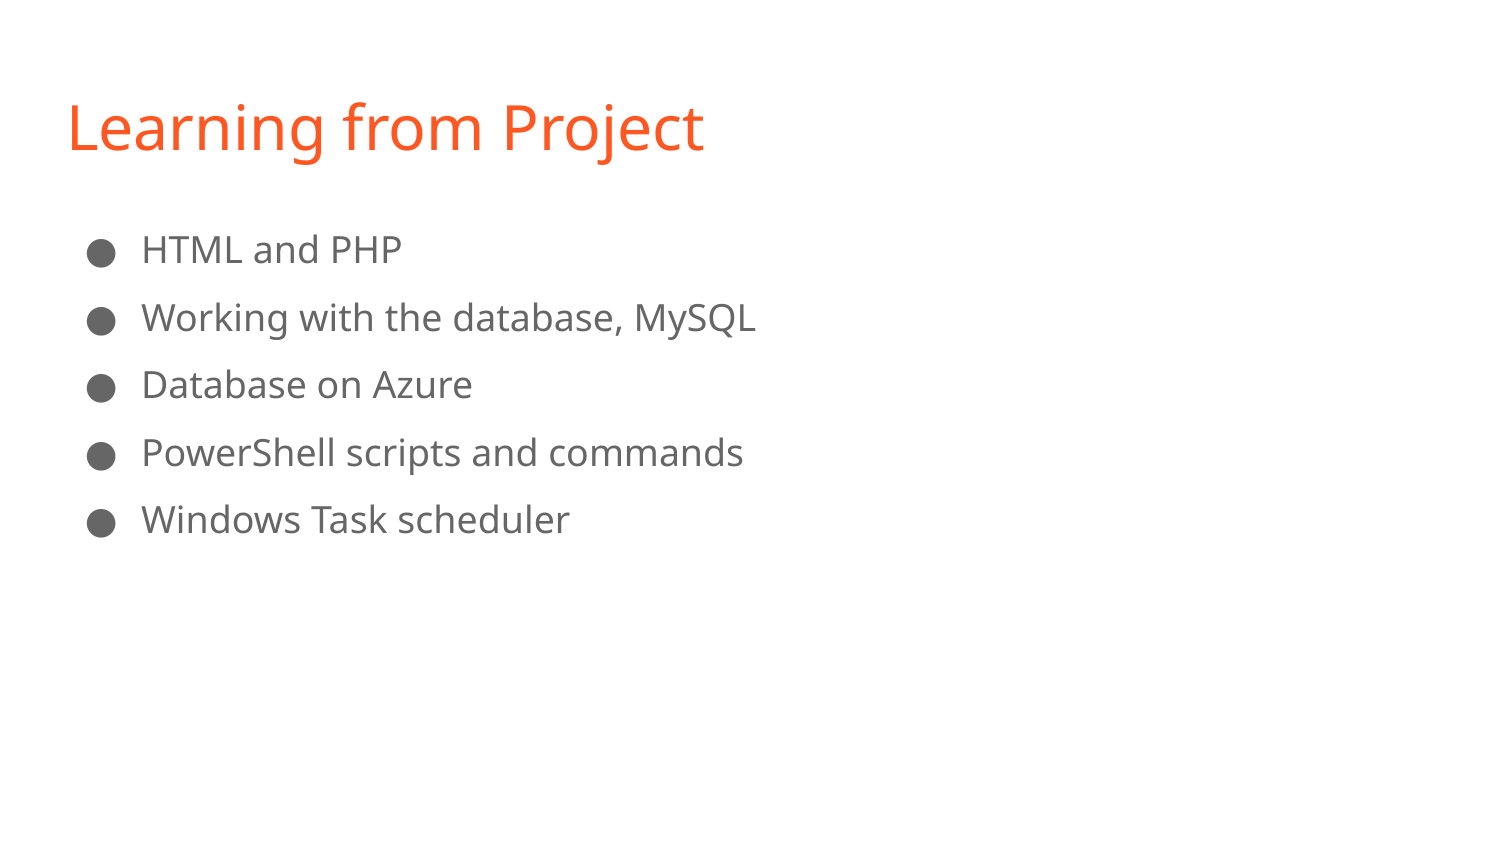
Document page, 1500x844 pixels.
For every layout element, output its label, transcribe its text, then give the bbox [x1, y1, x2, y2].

title Learning from Project [51, 72, 1449, 167]
list HTML and PHP Working with the database, MySQL Database on Azure PowerShell scripts and commands Windows Task scheduler [51, 189, 1449, 750]
